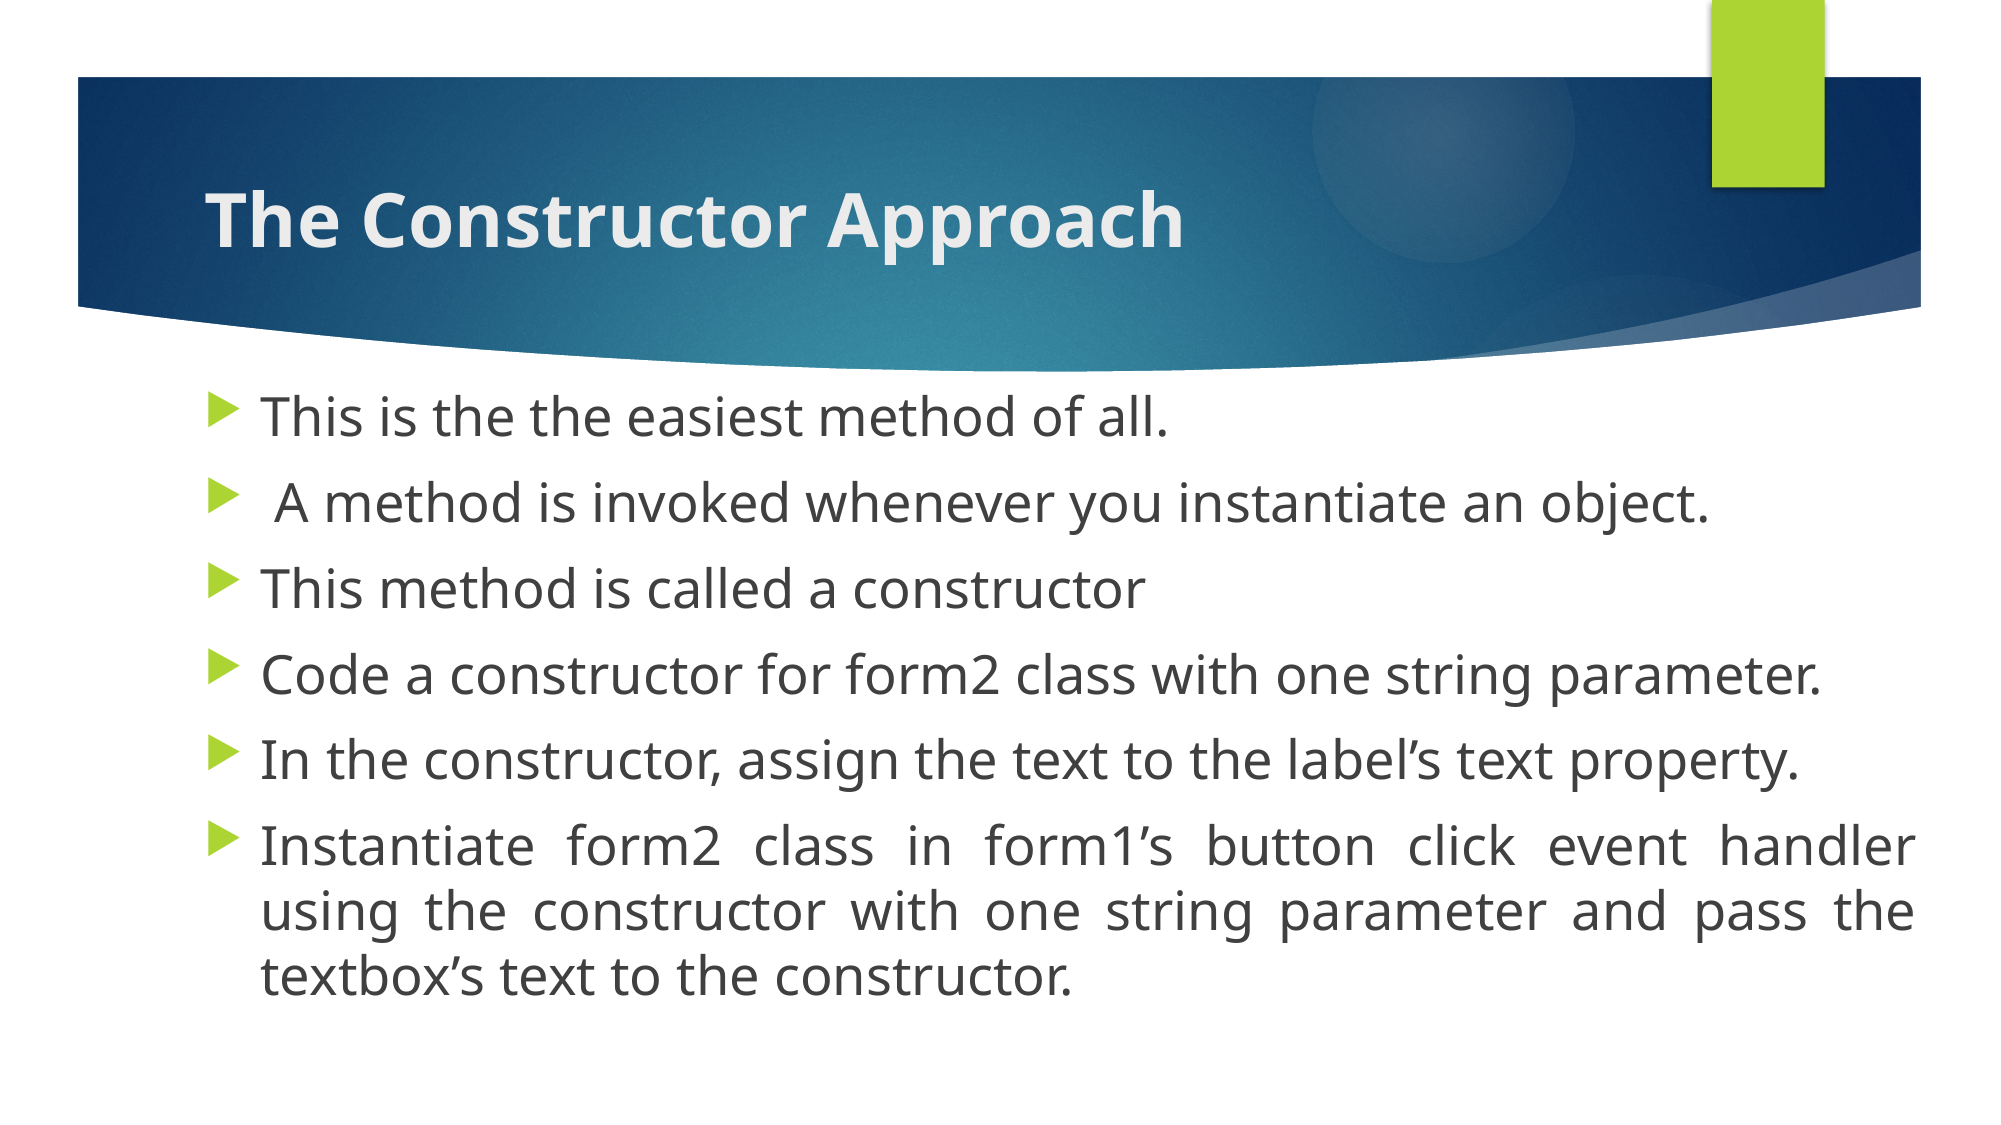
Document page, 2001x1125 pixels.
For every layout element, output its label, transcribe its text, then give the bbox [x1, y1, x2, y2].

title The Constructor Approach [189, 159, 1627, 276]
list This is the the easiest method of all. A method is invoked whenever you instantiate an object. This method is called a constructor Code a constructor for form2 class with one string parameter. In the constructor, assign the text to the label’s text property. Instantiate form2 class in form1’s button click event handler using the constructor with one string parameter and pass the textbox’s text to the constructor. [189, 375, 1934, 988]
